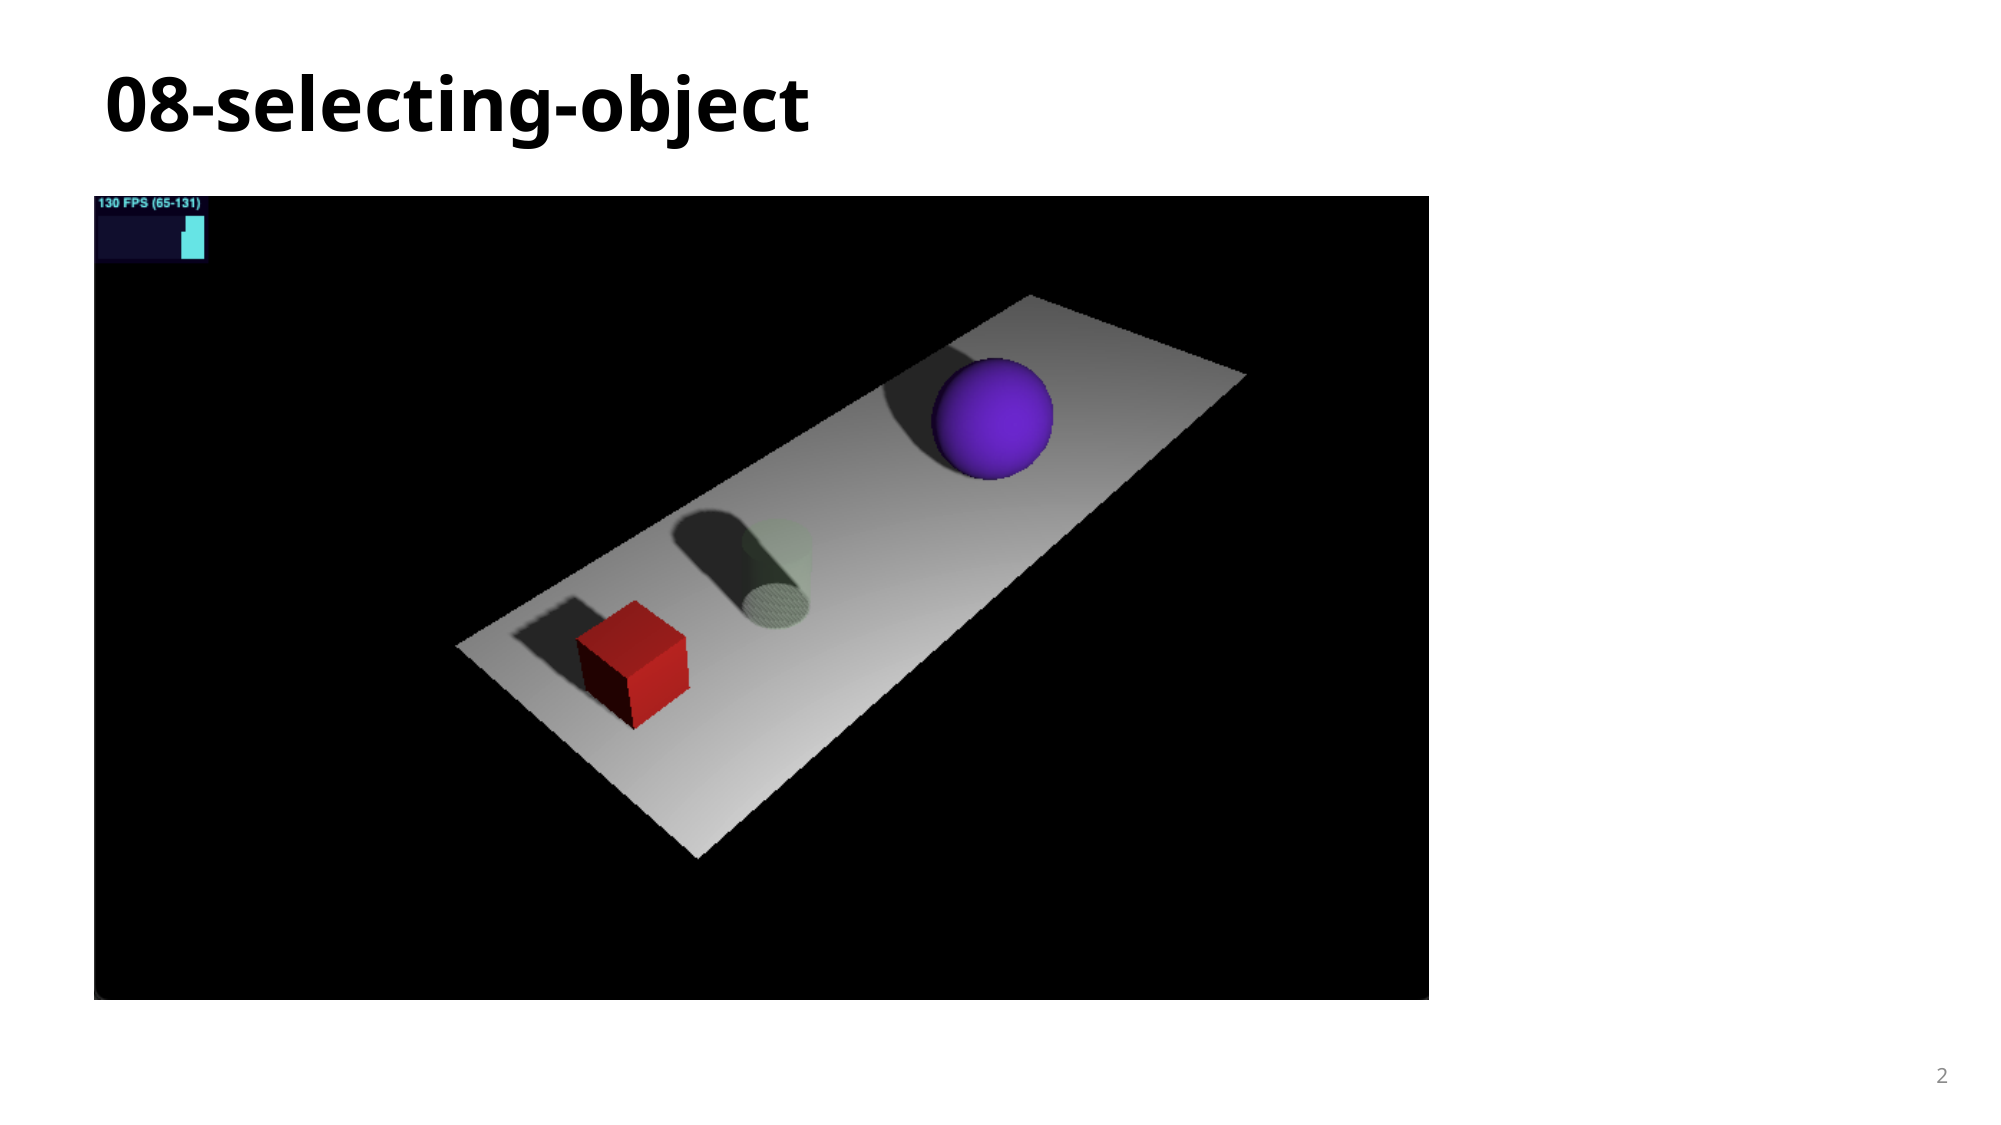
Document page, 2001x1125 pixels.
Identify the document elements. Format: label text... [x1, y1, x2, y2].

slide_number 2 [1901, 1046, 1964, 1107]
title 08-selecting-object [90, 42, 1902, 161]
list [93, 195, 1429, 1000]
